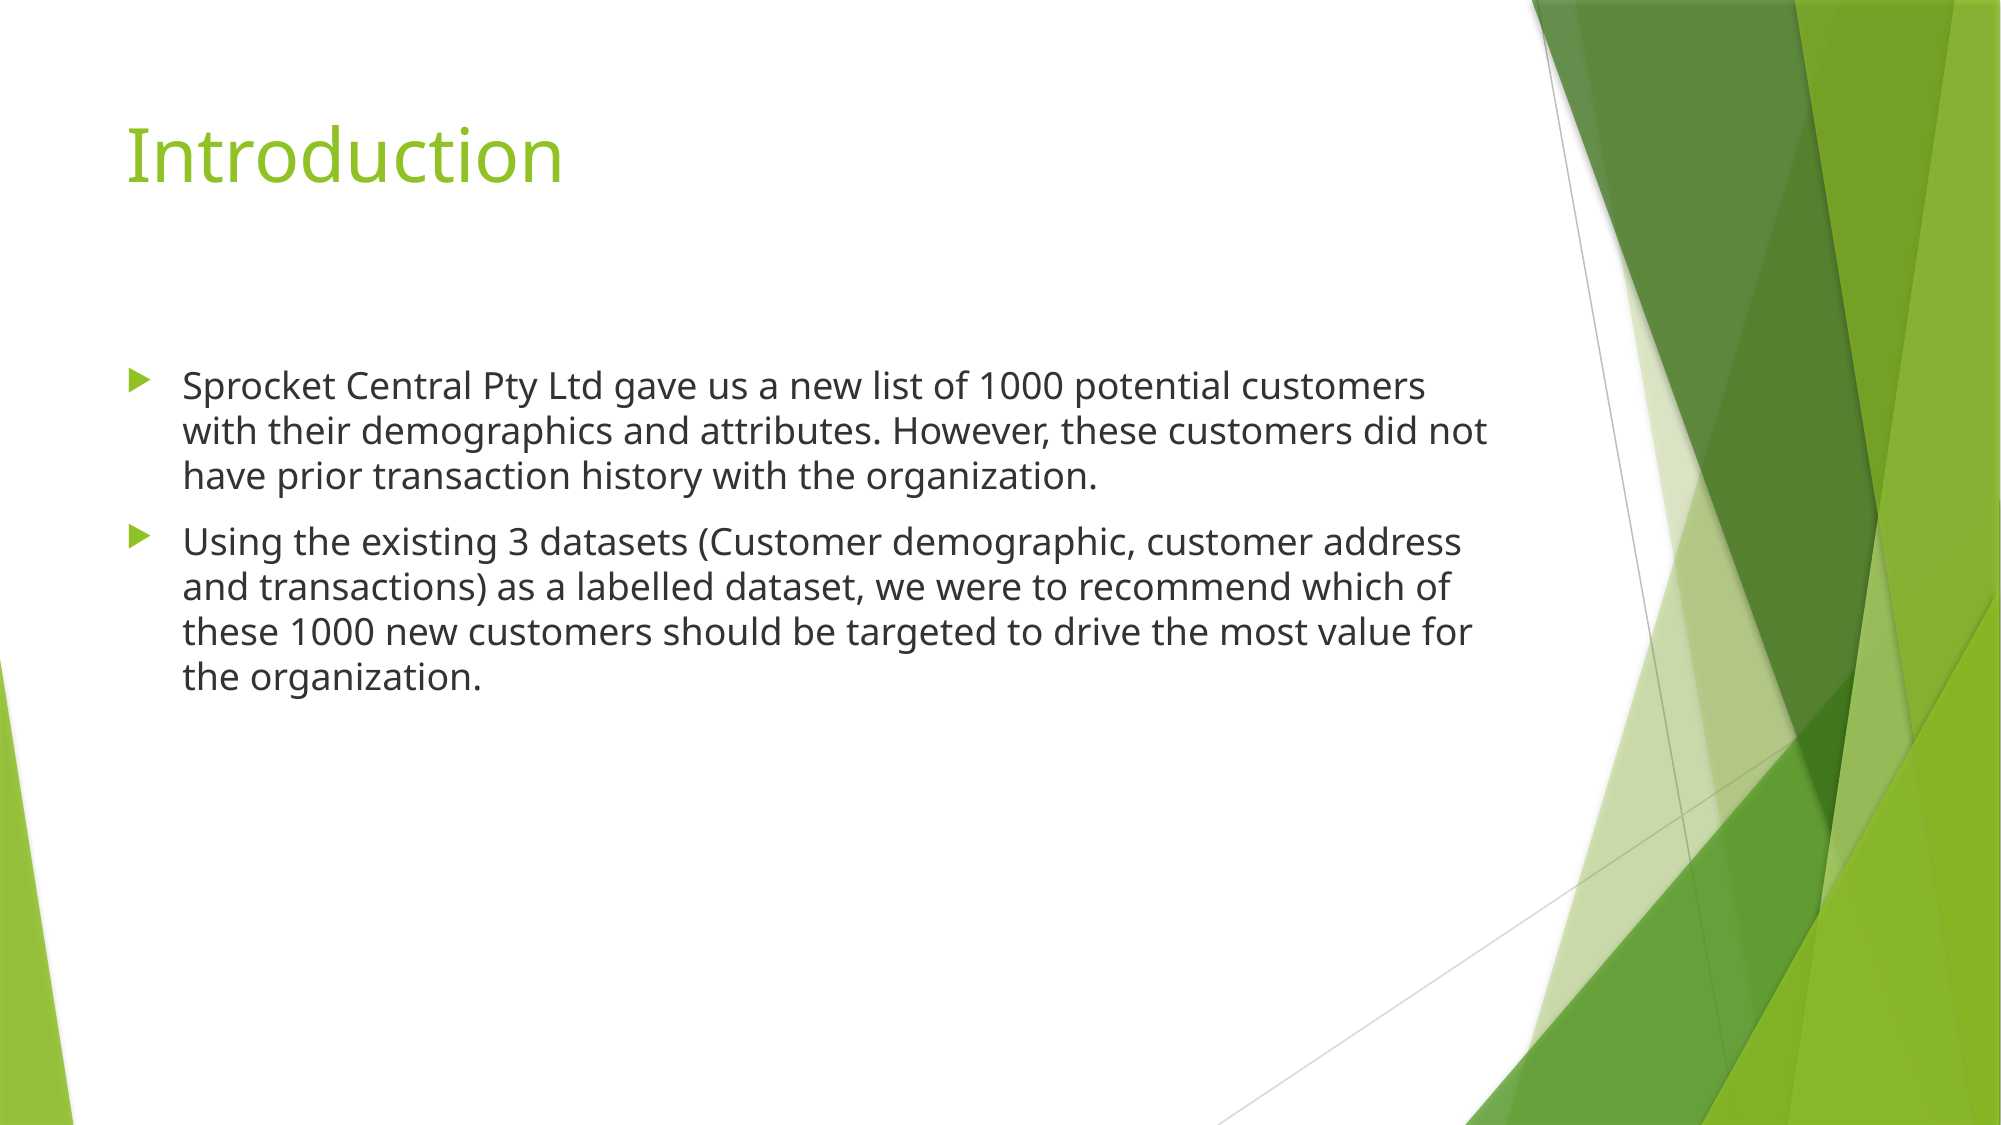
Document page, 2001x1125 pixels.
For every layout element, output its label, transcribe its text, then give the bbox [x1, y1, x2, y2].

title Introduction [111, 99, 1522, 317]
list Sprocket Central Pty Ltd gave us a new list of 1000 potential customers with their demographics and attributes. However, these customers did not have prior transaction history with the organization. Using the existing 3 datasets (Customer demographic, customer address and transactions) as a labelled dataset, we were to recommend which of these 1000 new customers should be targeted to drive the most value for the organization. [111, 354, 1522, 992]
